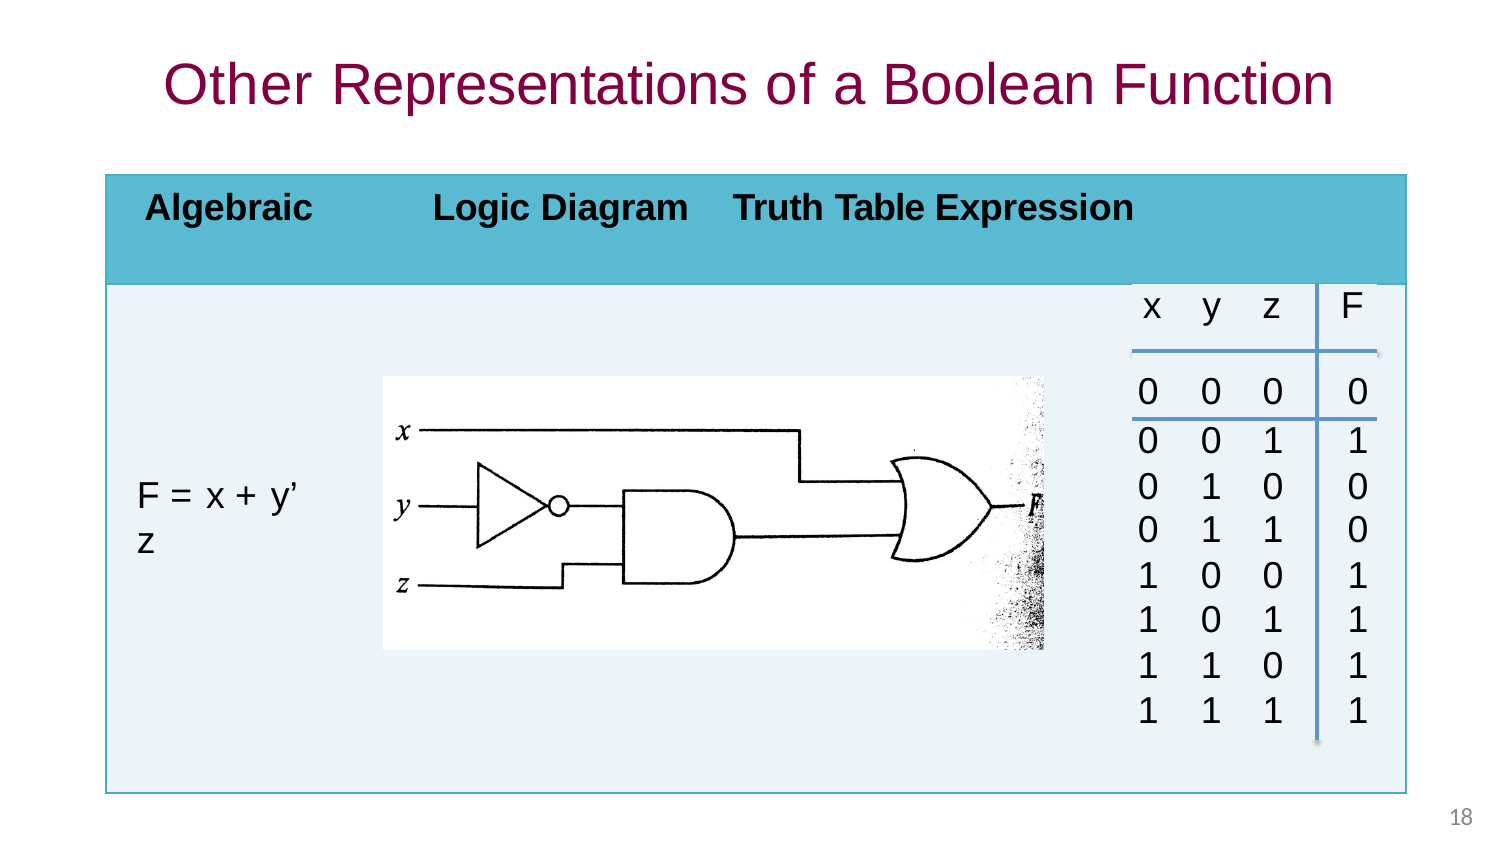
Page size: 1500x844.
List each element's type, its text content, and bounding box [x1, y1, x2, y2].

title Other Representations of a Boolean Function [160, 43, 1340, 170]
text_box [103, 172, 1409, 795]
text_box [382, 279, 1387, 752]
slide_number 18 [1442, 799, 1483, 844]
